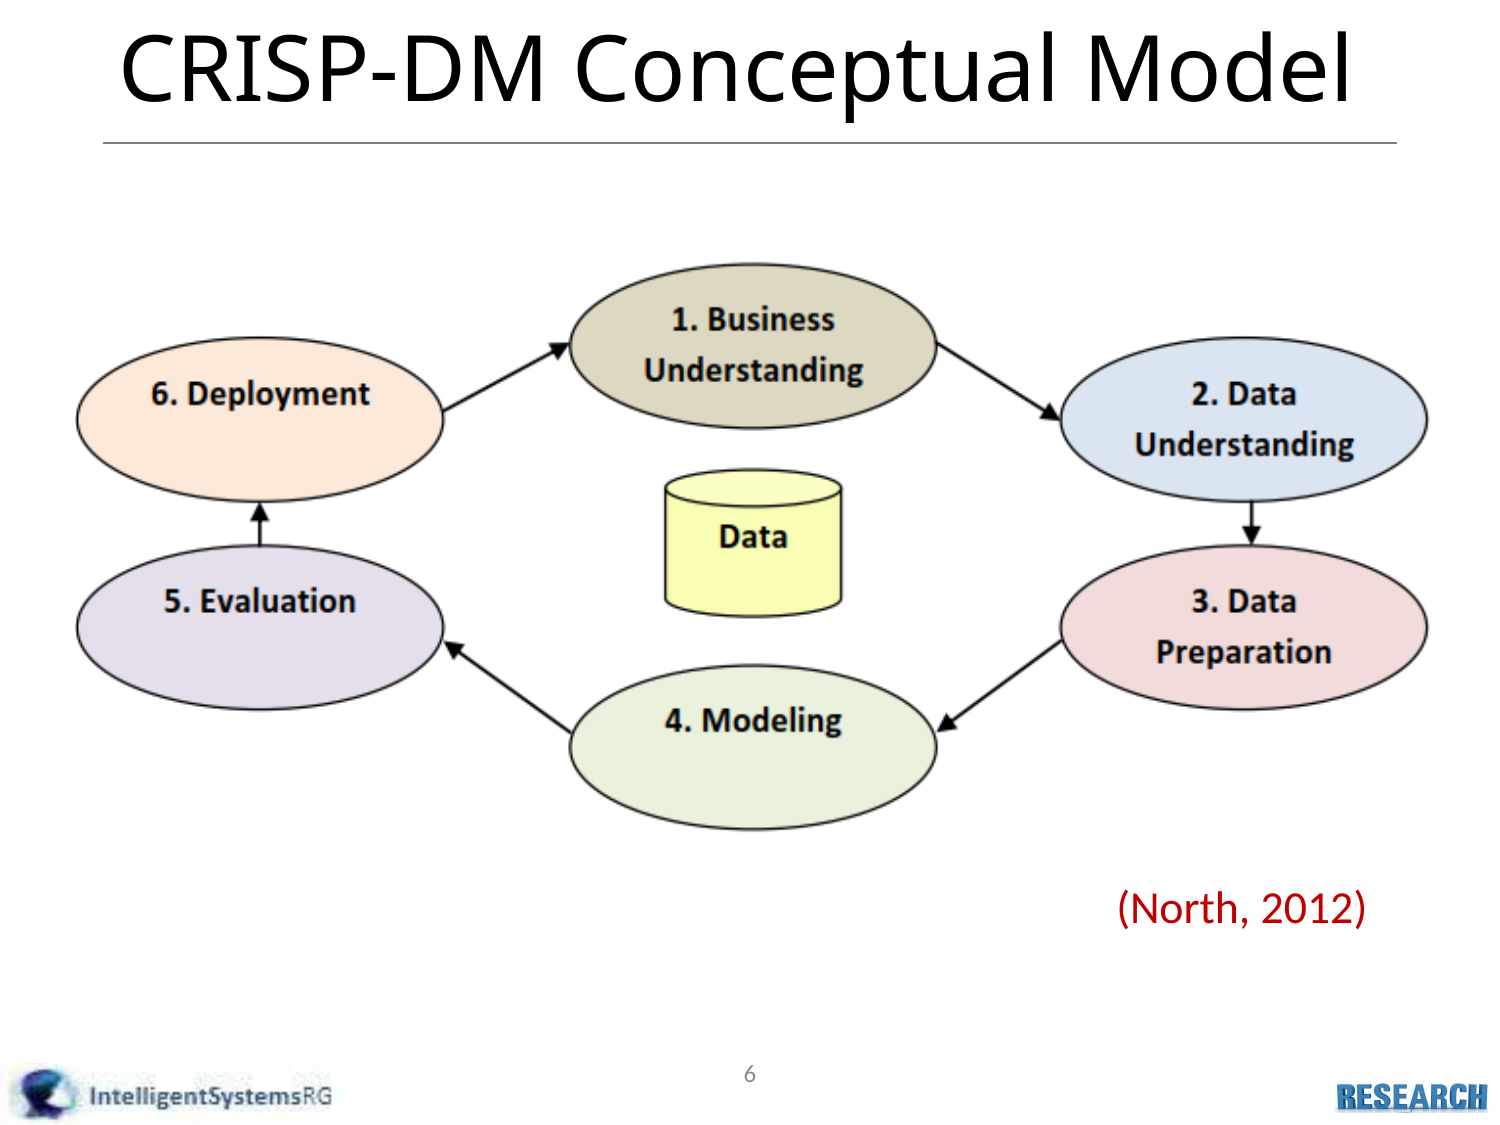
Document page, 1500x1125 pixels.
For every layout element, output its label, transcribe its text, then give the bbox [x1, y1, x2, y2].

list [75, 249, 1438, 838]
picture [1334, 1078, 1489, 1113]
text_box (North, 2012) [1101, 870, 1383, 941]
title CRISP-DM Conceptual Model [103, 13, 1397, 131]
picture [0, 1063, 344, 1124]
